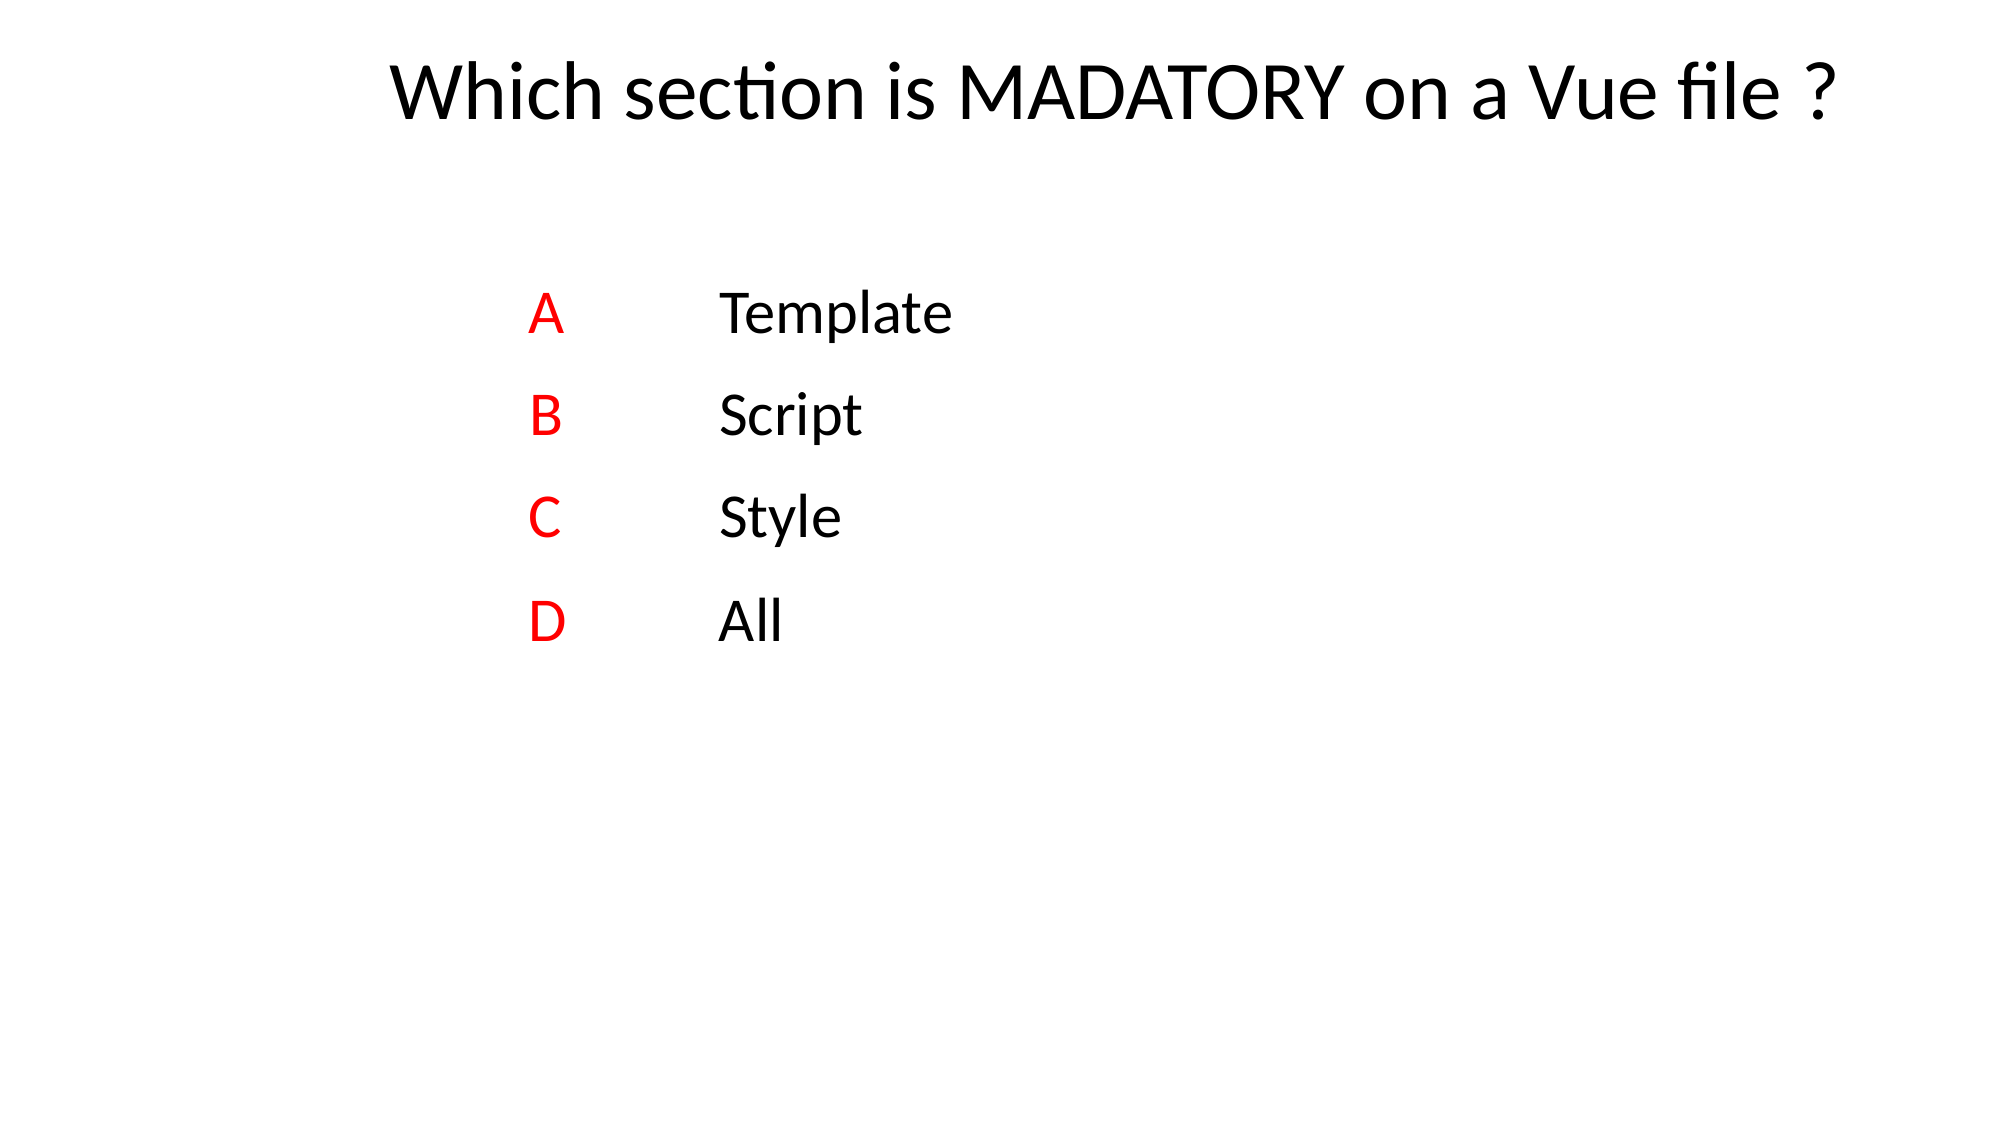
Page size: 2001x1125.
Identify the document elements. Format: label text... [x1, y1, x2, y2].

text_box Script [704, 365, 879, 455]
text_box D [513, 572, 582, 662]
text_box A [513, 263, 580, 354]
text_box Style [704, 467, 858, 557]
text_box C [513, 467, 577, 557]
text_box Template [704, 263, 969, 354]
text_box All [704, 572, 799, 662]
text_box Which section is MADATORY on a Vue file ? [374, 28, 2000, 144]
text_box B [514, 365, 579, 455]
